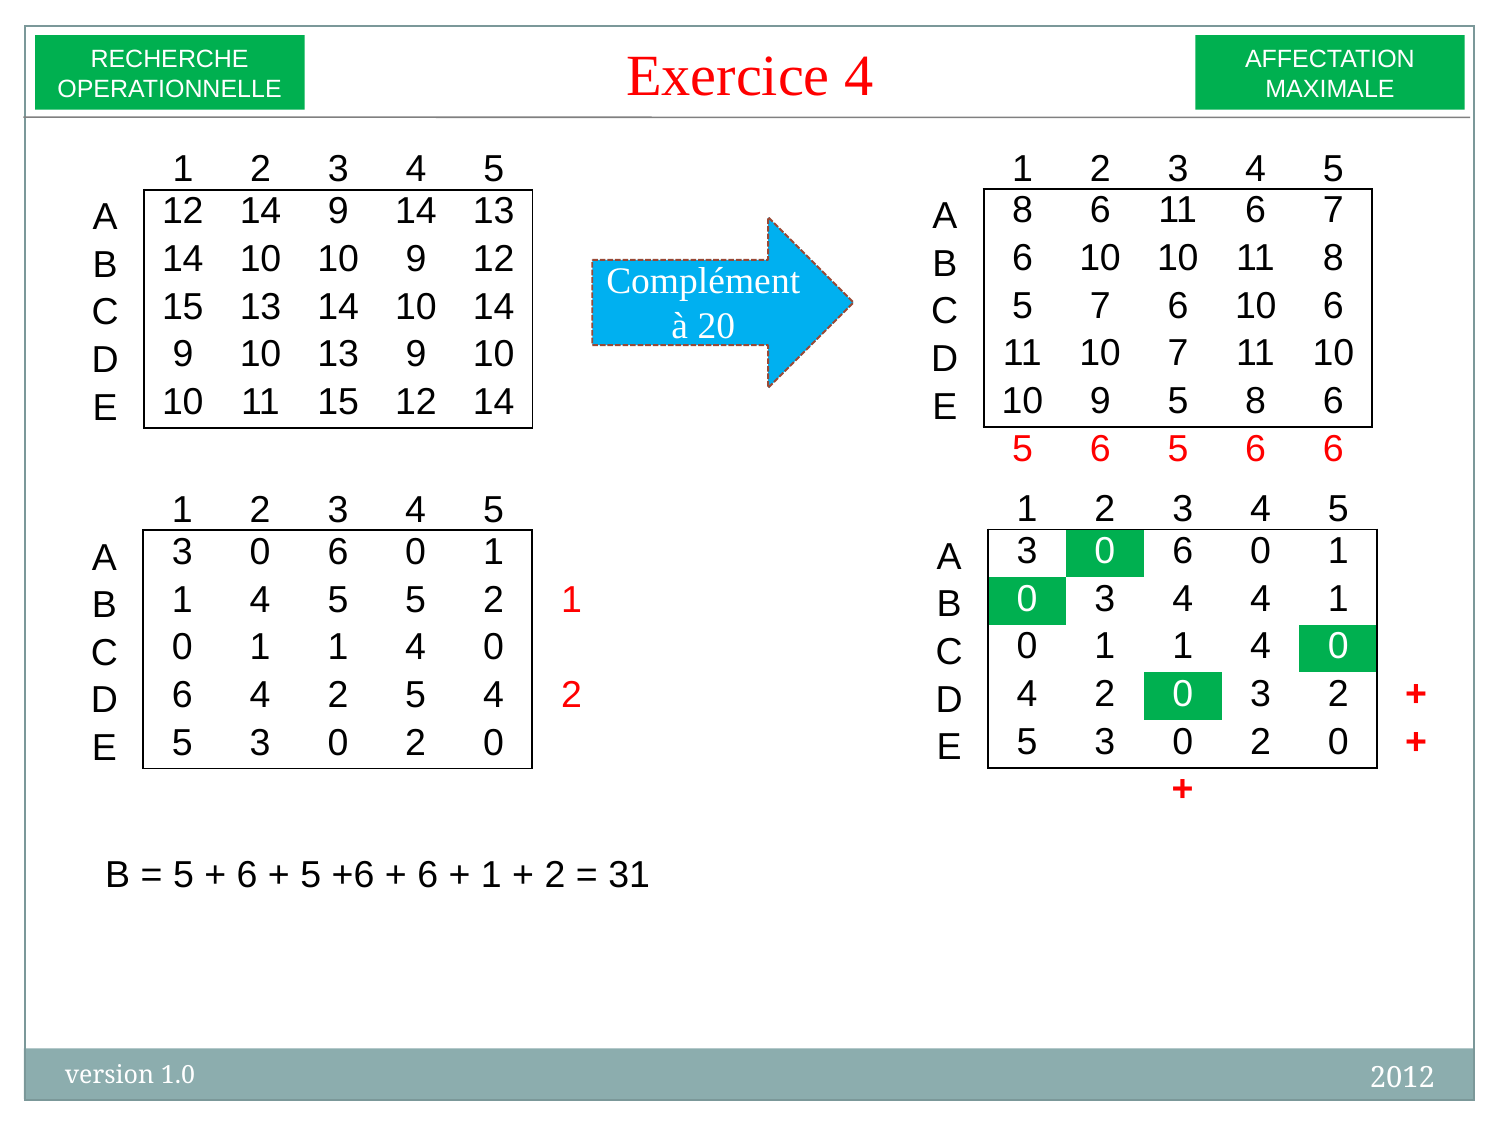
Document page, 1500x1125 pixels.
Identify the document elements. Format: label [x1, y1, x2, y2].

table_cell [906, 189, 1372, 475]
slide_number [950, 1050, 1450, 1111]
text_box [579, 216, 854, 389]
table_header [65, 483, 610, 530]
table_cell [989, 530, 1376, 767]
footer [50, 1051, 638, 1112]
table_cell [910, 529, 1455, 815]
table_cell [144, 531, 531, 768]
table_cell [533, 530, 610, 769]
text_box [90, 843, 1415, 903]
table_cell [65, 530, 142, 769]
table_header [66, 142, 533, 190]
table_cell [145, 191, 532, 427]
table_header [906, 141, 1372, 189]
text_box [35, 35, 305, 110]
text_box [1195, 35, 1465, 110]
table_header [910, 482, 1455, 529]
table_cell [66, 190, 143, 428]
title [281, 11, 1219, 115]
table_cell [985, 190, 1371, 426]
